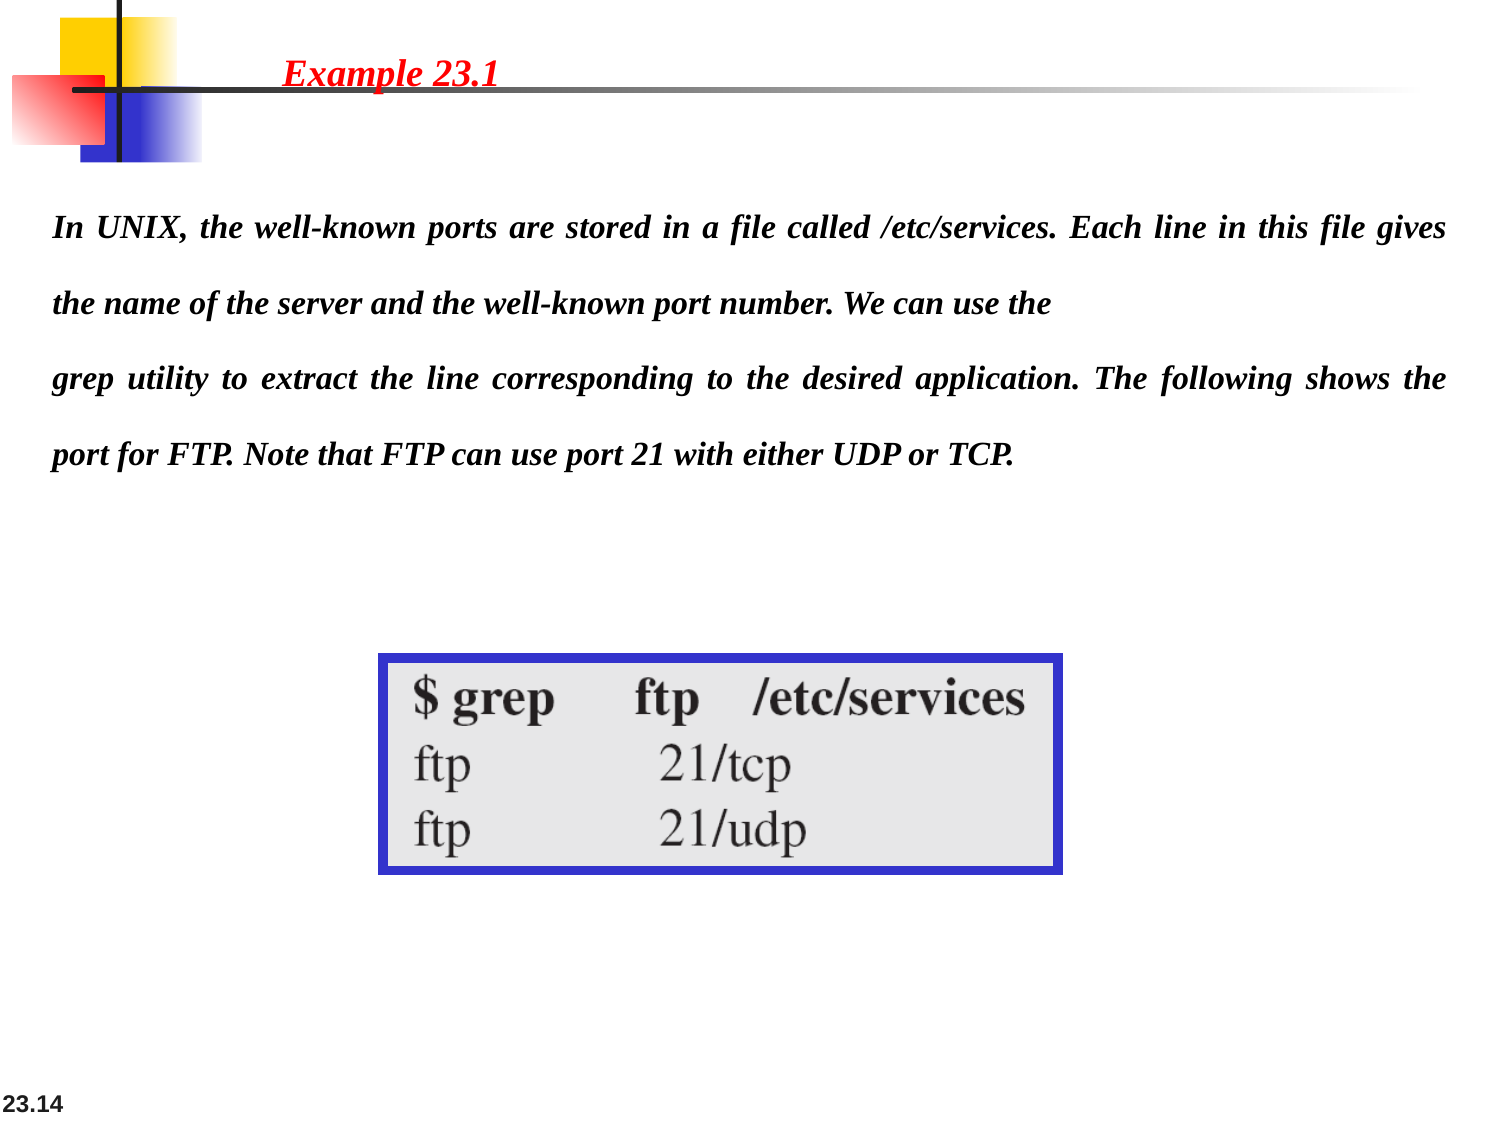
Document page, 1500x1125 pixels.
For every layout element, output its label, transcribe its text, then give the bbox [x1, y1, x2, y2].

text_box [116, 93, 122, 162]
text_box [80, 93, 116, 162]
text_box [12, 75, 105, 145]
text_box Example 23.1 [267, 0, 516, 101]
text_box [122, 17, 177, 86]
text_box [72, 87, 267, 93]
text_box [141, 93, 202, 162]
text_box [60, 17, 116, 86]
picture [387, 662, 1054, 866]
text_box [116, 0, 122, 87]
text_box In UNIX, the well-known ports are stored in a file called /etc/services. Each line in this file gives the name of the server and the well-known port number. We can use the grep utility to extract the line corresponding to the desired application. The following shows the port for FTP. Note that FTP can use port 21 with either UDP or TCP. [37, 162, 1463, 480]
text_box [122, 93, 141, 162]
slide_number 23.14 [0, 1050, 300, 1125]
text_box [516, 87, 1423, 93]
